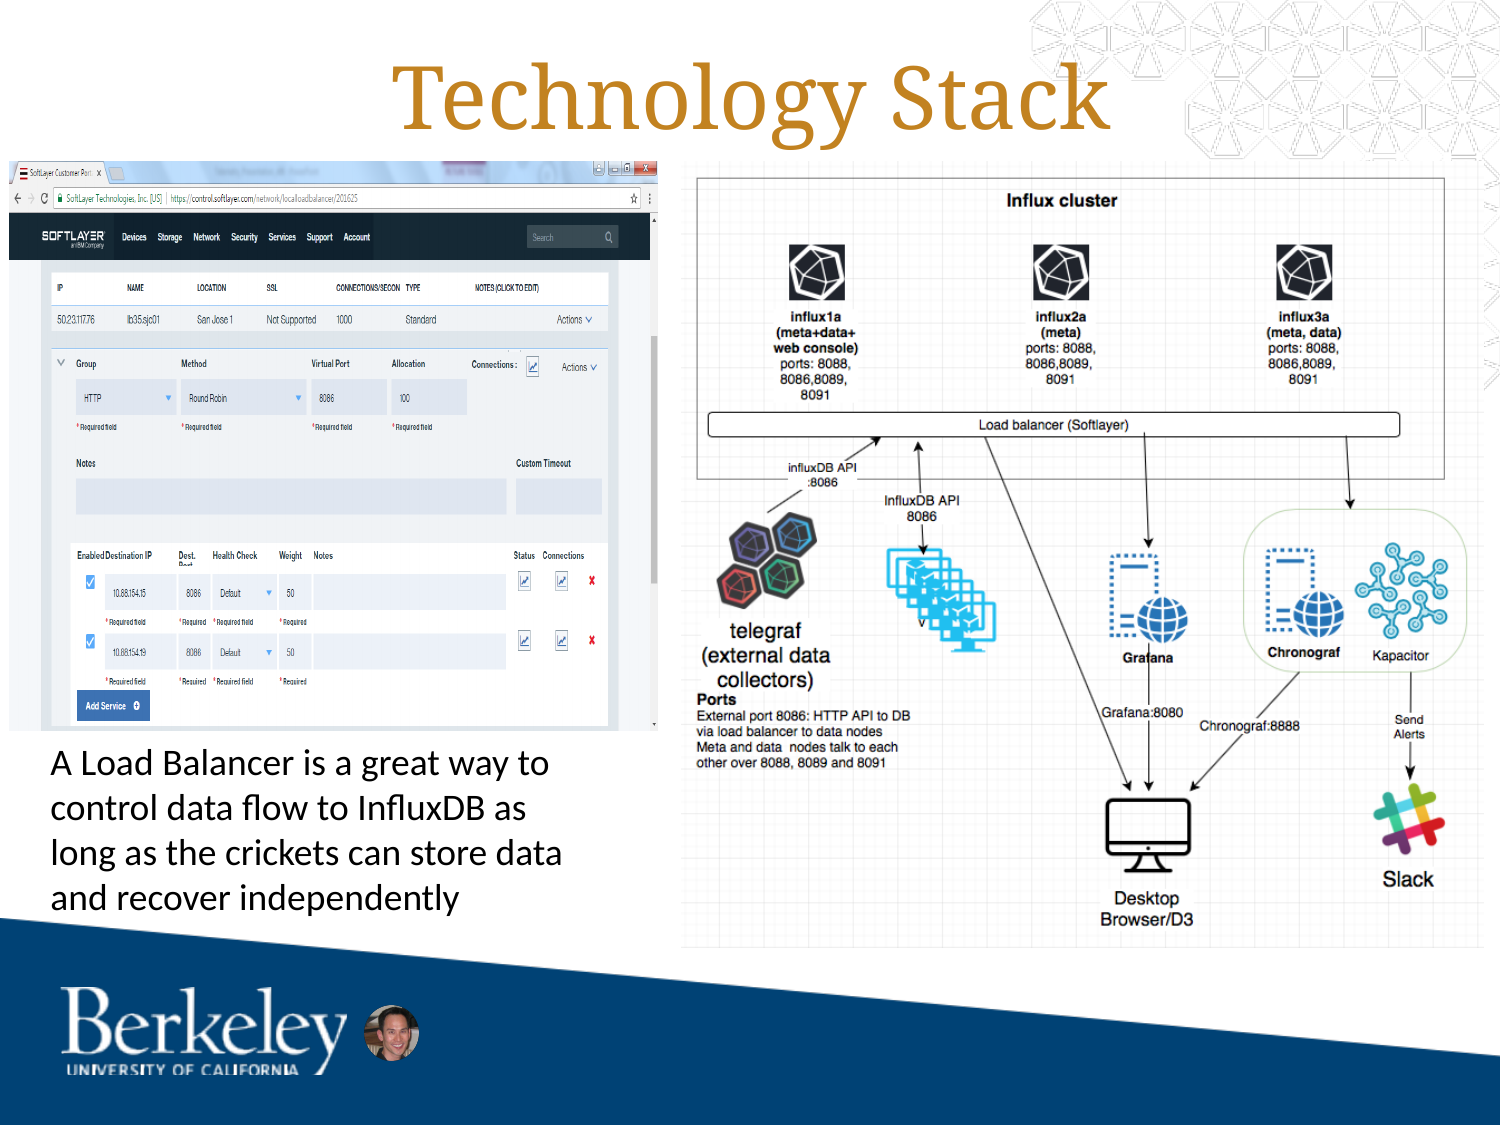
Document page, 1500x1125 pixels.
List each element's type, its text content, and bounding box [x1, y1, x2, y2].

picture [364, 1005, 420, 1061]
picture [9, 161, 658, 731]
picture [681, 161, 1484, 948]
text_box A Load Balancer is a great way to control data flow to InfluxDB as long as the crickets can store data and recover independently [35, 739, 596, 926]
title Technology Stack [2, 0, 1500, 189]
